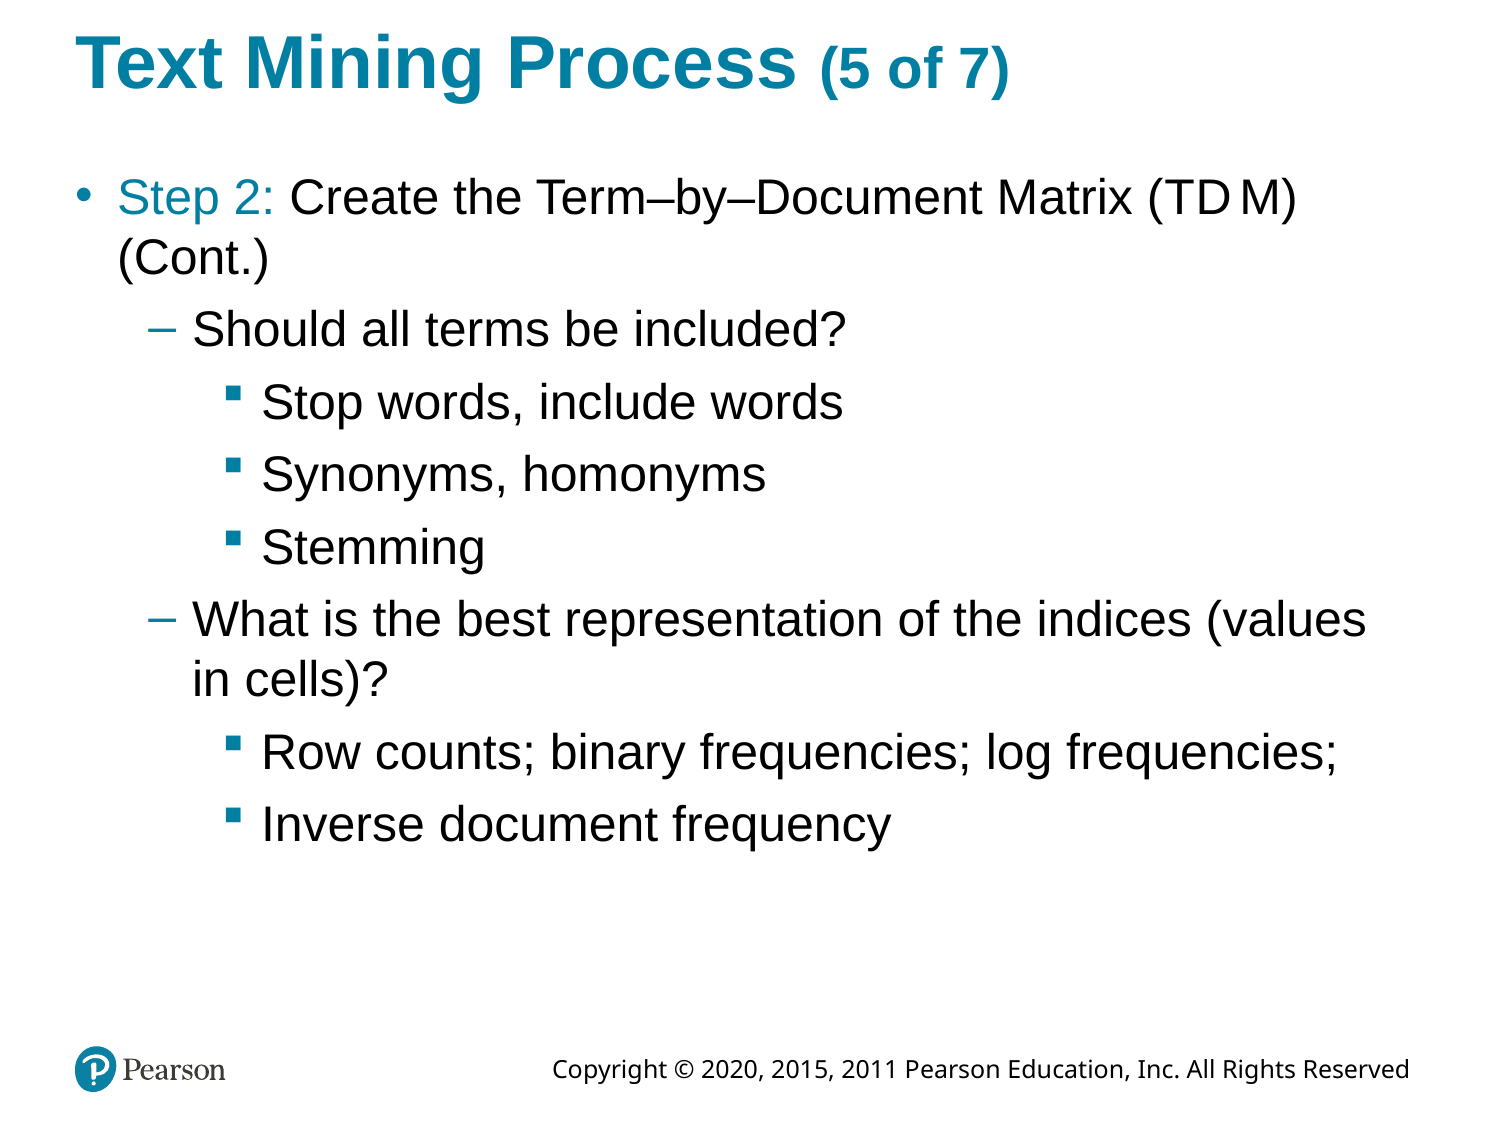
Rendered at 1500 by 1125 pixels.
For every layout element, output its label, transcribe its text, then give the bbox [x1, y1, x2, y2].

title Text Mining Process (5 of 7) [75, 0, 1413, 104]
list Step 2: Create the Term–by–Document Matrix (T D M) (Cont.) Should all terms be included? Stop words, include words Synonyms, homonyms Stemming What is the best representation of the indices (values in cells)? Row counts; binary frequencies; log frequencies; Inverse document frequency [75, 164, 1413, 852]
